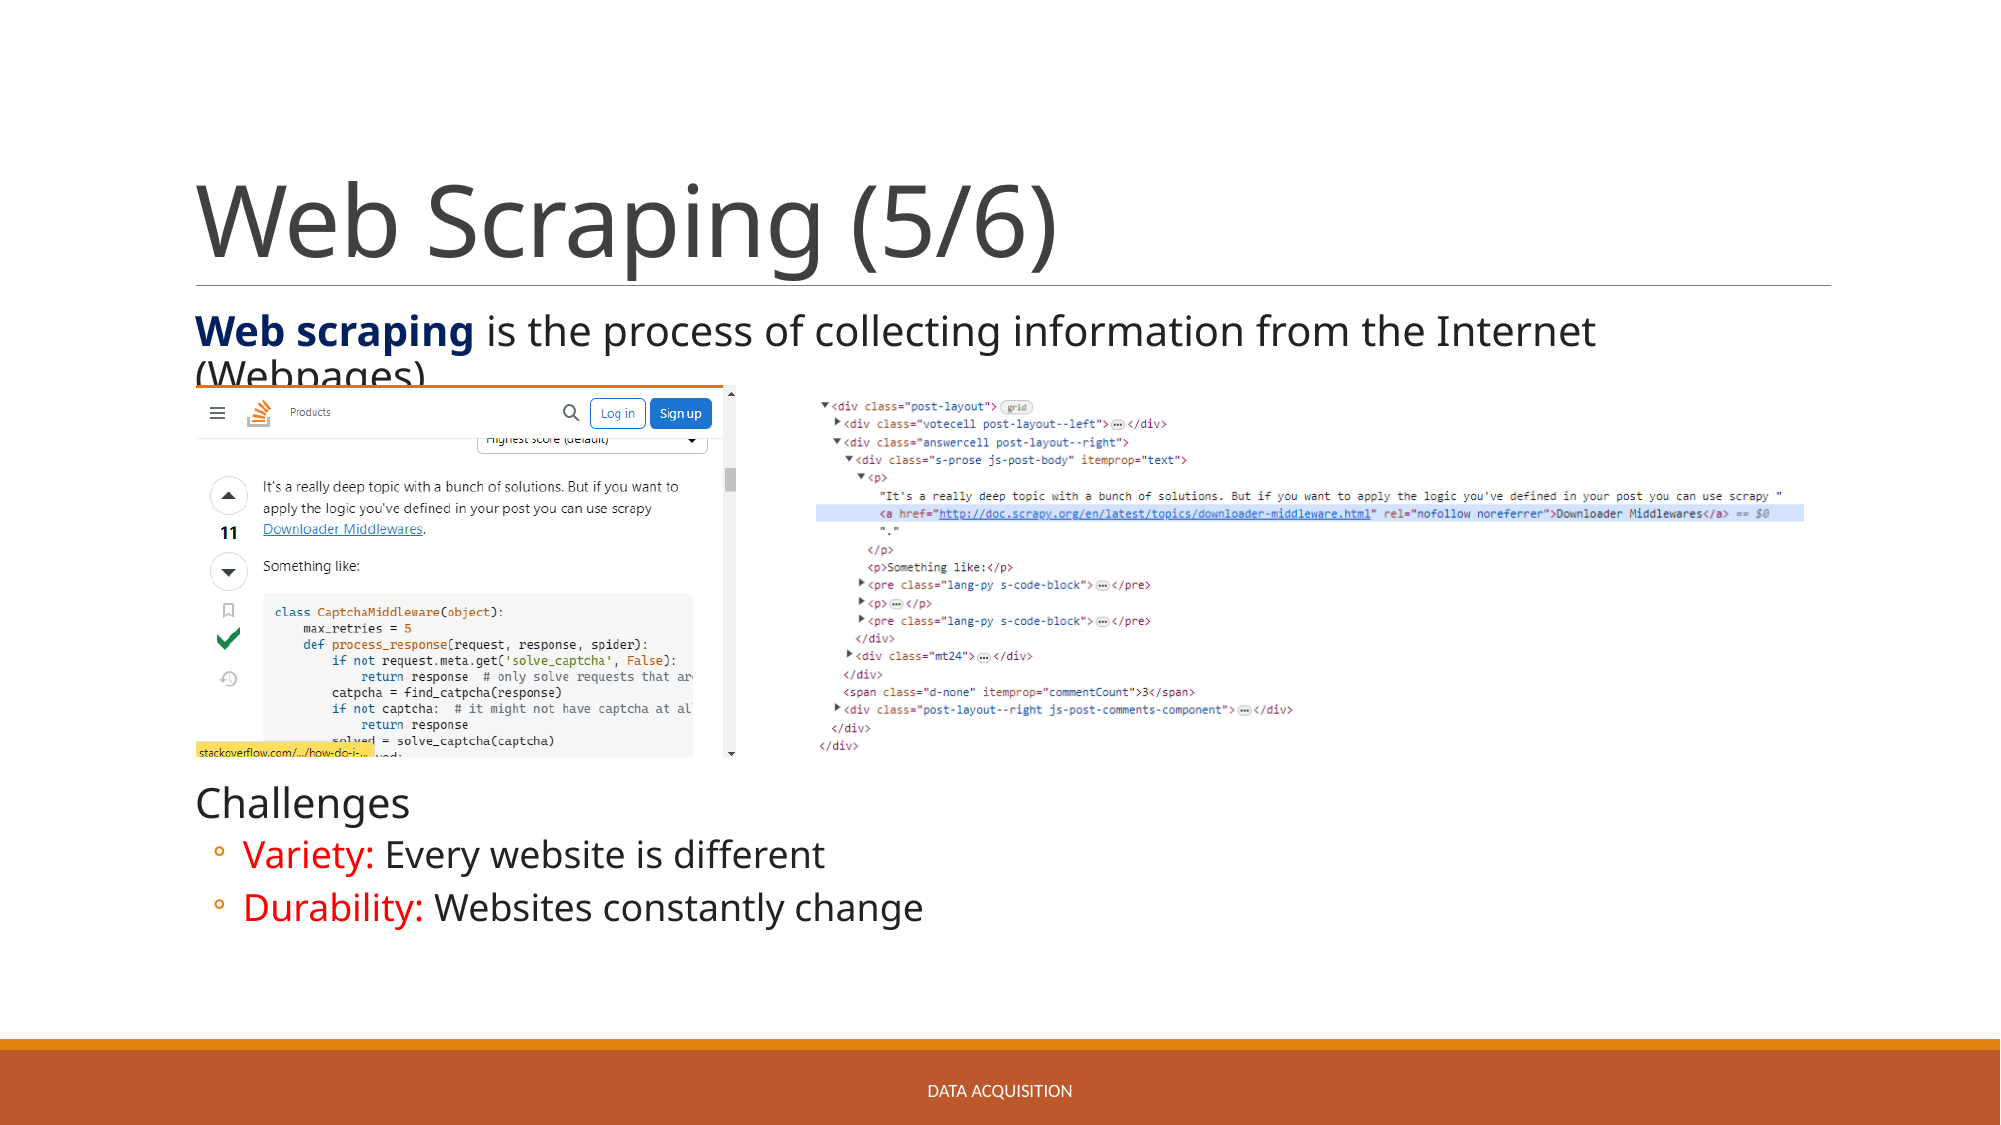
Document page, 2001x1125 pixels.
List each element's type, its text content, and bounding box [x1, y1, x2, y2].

title Web Scraping (5/6) [180, 47, 1830, 285]
picture [816, 398, 1805, 757]
text_box Challenges Variety: Every website is different Durability: Websites constantly change [179, 774, 1830, 964]
picture [195, 385, 736, 757]
footer Data Acquisition [604, 1059, 1396, 1120]
list Web scraping is the process of collecting information from the Internet (Webpages). [180, 302, 1830, 382]
